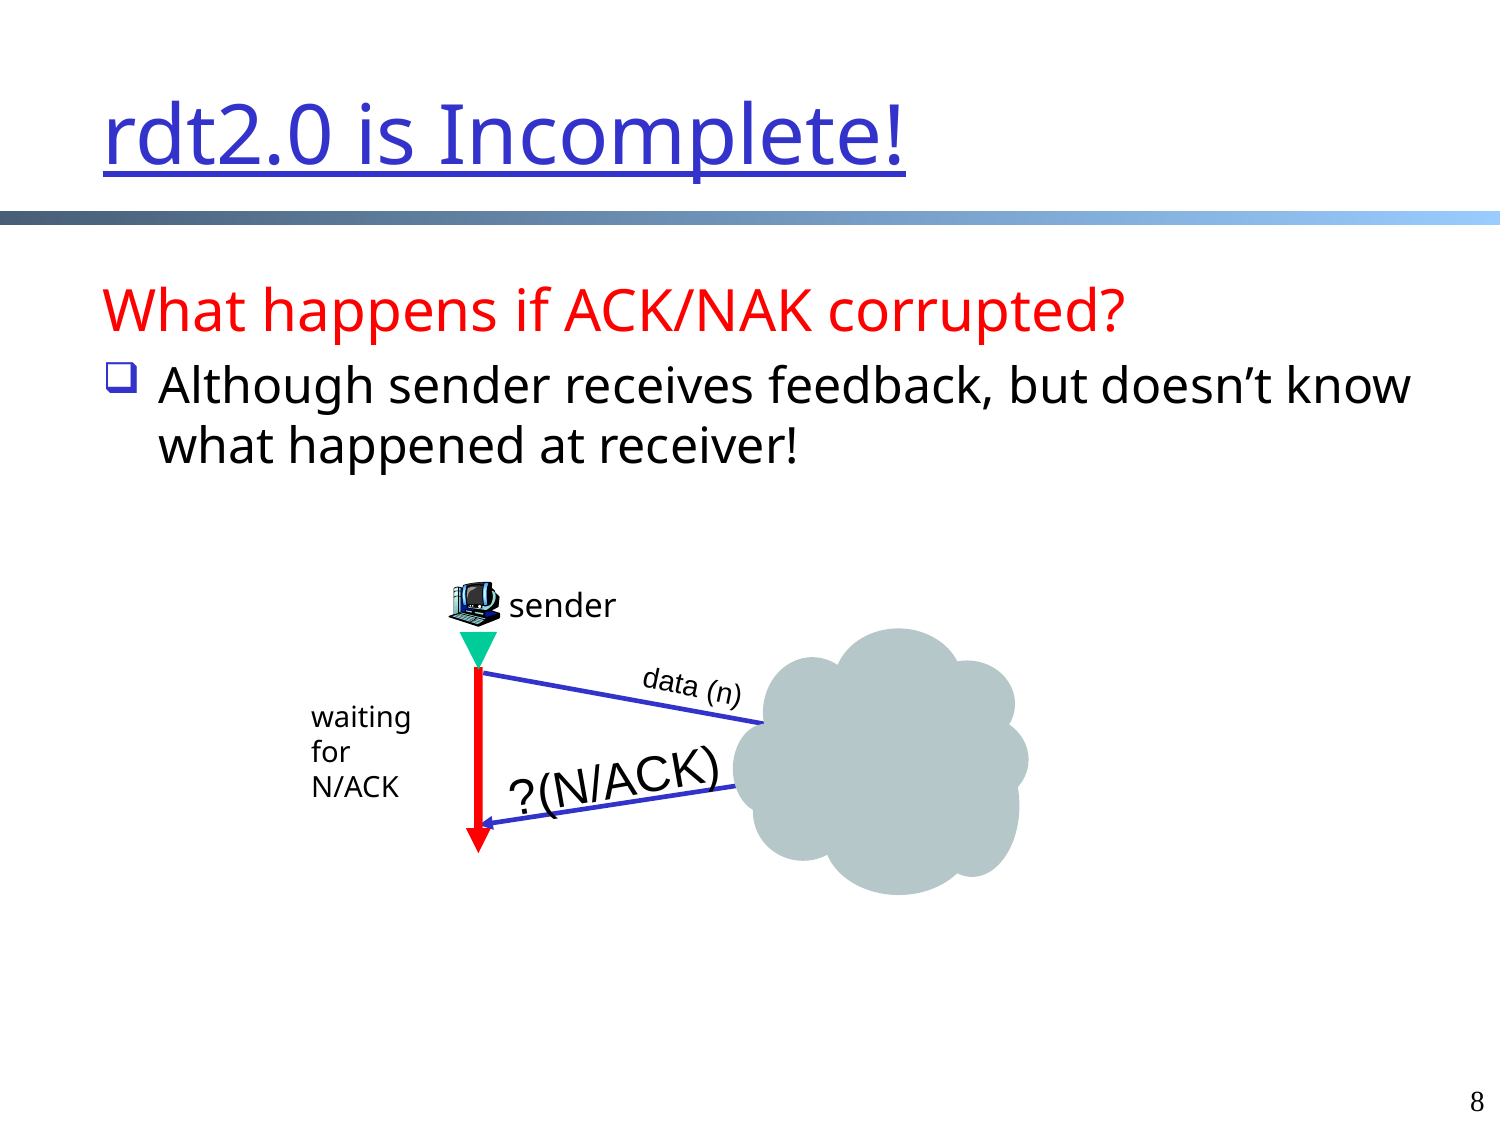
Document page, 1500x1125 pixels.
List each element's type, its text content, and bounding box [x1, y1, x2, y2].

title rdt2.0 is Incomplete! [87, 37, 1363, 225]
slide_number 8 [1150, 1049, 1500, 1125]
list What happens if ACK/NAK corrupted? Although sender receives feedback, but doesn’t know what happened at receiver! [87, 265, 1430, 1050]
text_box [296, 576, 1029, 896]
